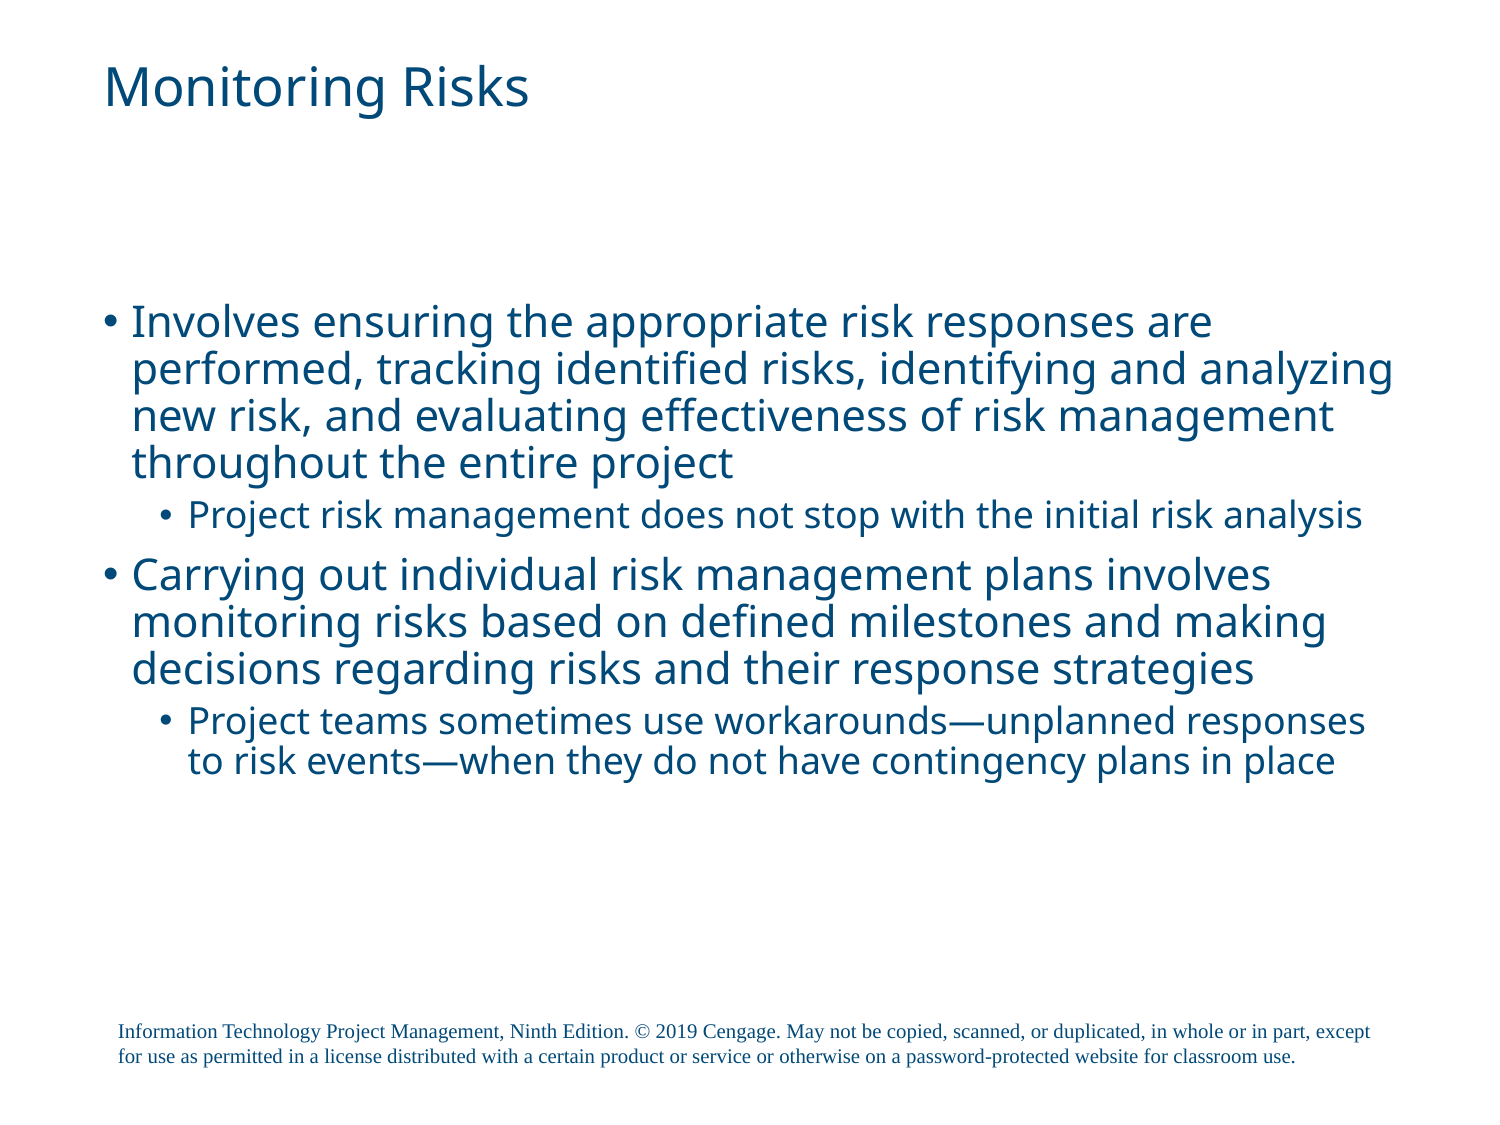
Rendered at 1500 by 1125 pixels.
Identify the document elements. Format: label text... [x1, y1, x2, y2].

list Involves ensuring the appropriate risk responses are performed, tracking identified risks, identifying and analyzing new risk, and evaluating effectiveness of risk management throughout the entire project Project risk management does not stop with the initial risk analysis Carrying out individual risk management plans involves monitoring risks based on defined milestones and making decisions regarding risks and their response strategies Project teams sometimes use workarounds—unplanned responses to risk events—when they do not have contingency plans in place [103, 299, 1397, 1009]
title Monitoring Risks [103, 59, 1397, 278]
footer Information Technology Project Management, Ninth Edition. © 2019 Cengage. May not be copied, scanned, or duplicated, in whole or in part, except for use as permitted in a license distributed with a certain product or service or otherwise on a password-protected website for classroom use. [103, 1009, 1397, 1070]
